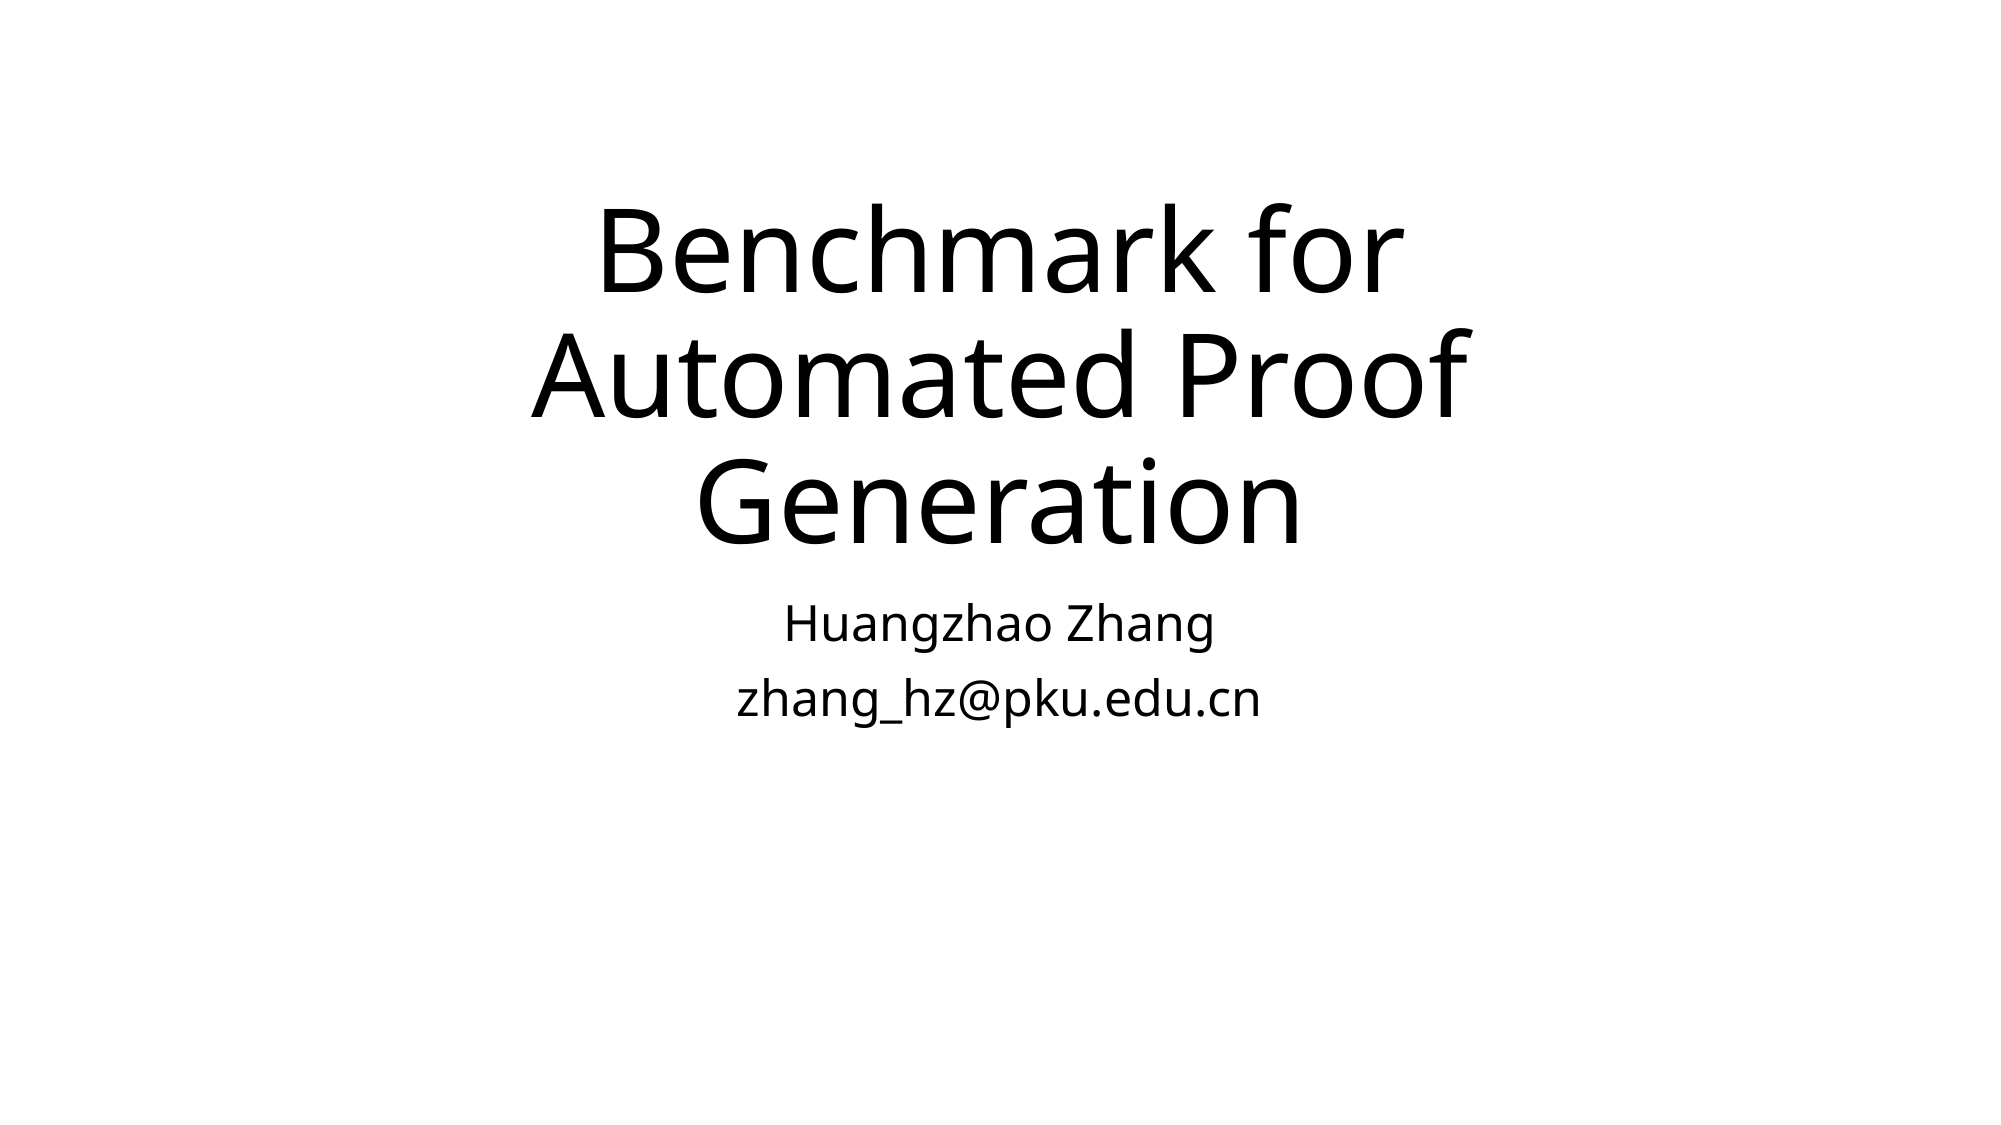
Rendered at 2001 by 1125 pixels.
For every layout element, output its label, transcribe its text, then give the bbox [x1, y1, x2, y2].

title Benchmark for Automated Proof Generation [249, 184, 1750, 576]
subtitle Huangzhao Zhang zhang_hz@pku.edu.cn [249, 590, 1750, 863]
